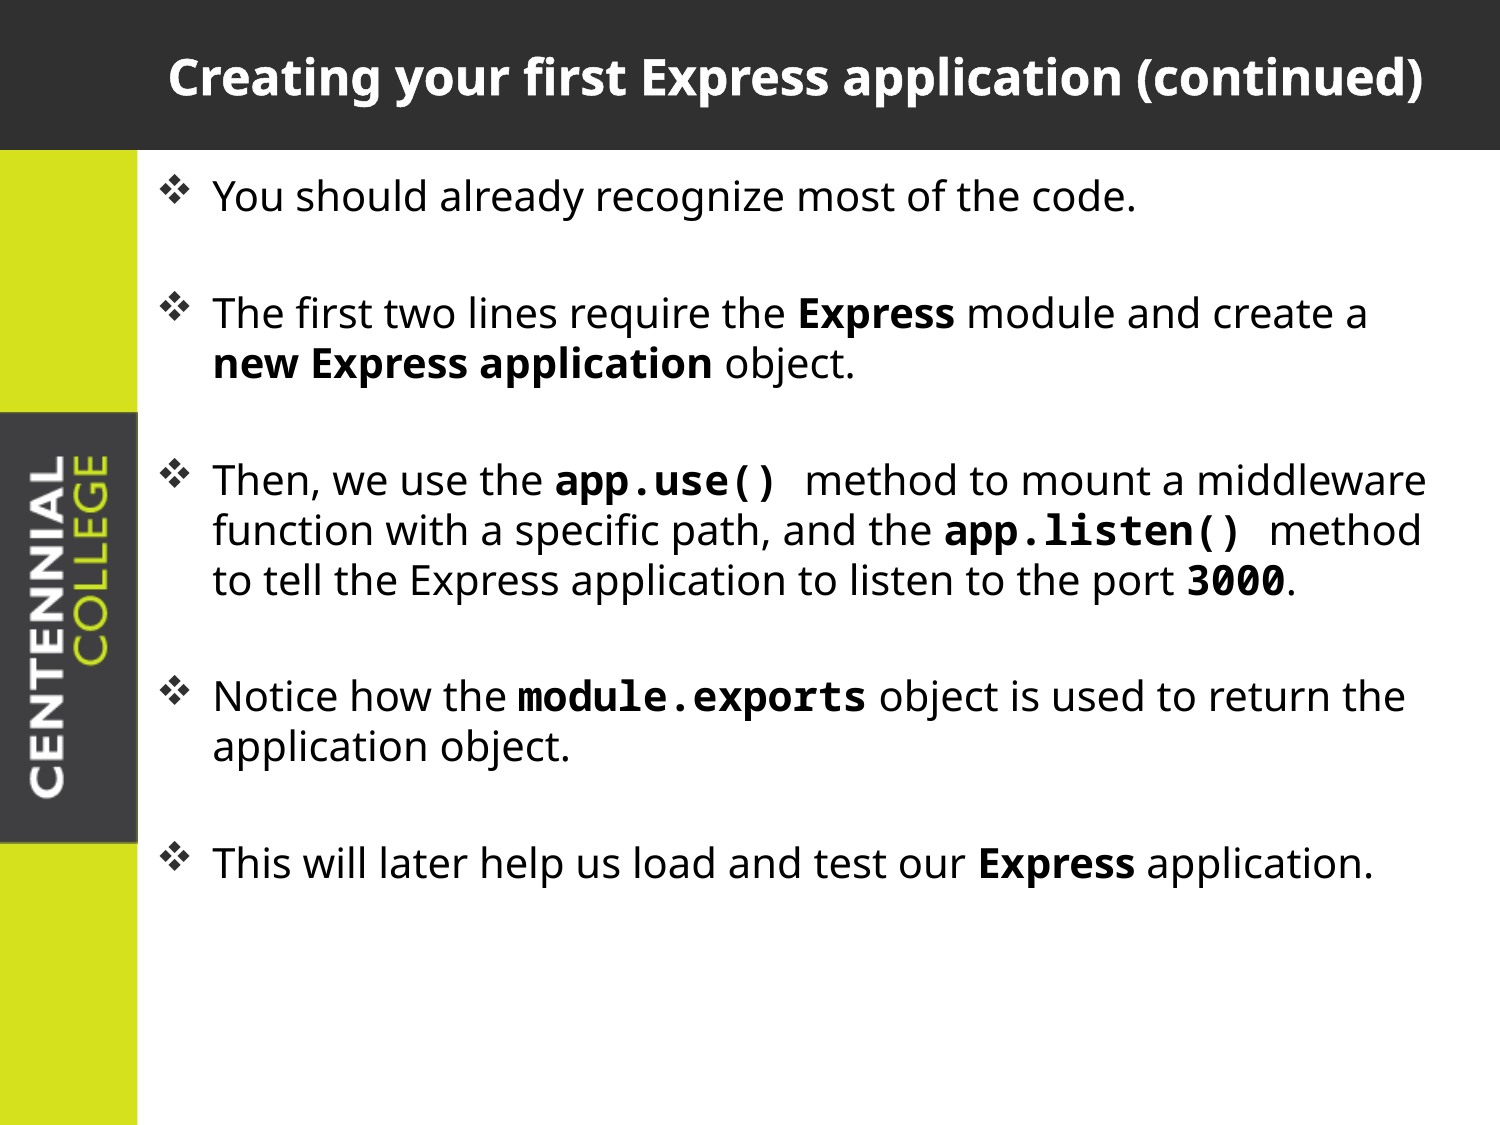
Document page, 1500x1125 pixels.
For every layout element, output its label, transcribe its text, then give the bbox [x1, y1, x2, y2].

picture [0, 412, 138, 844]
list You should already recognize most of the code. The first two lines require the Express module and create a new Express application object. Then, we use the app.use() method to mount a middleware function with a specific path, and the app.listen() method to tell the Express application to listen to the port 3000. Notice how the module.exports object is used to return the application object. This will later help us load and test our Express application. [141, 162, 1467, 1088]
title Creating your first Express application (continued) [137, 0, 1467, 150]
